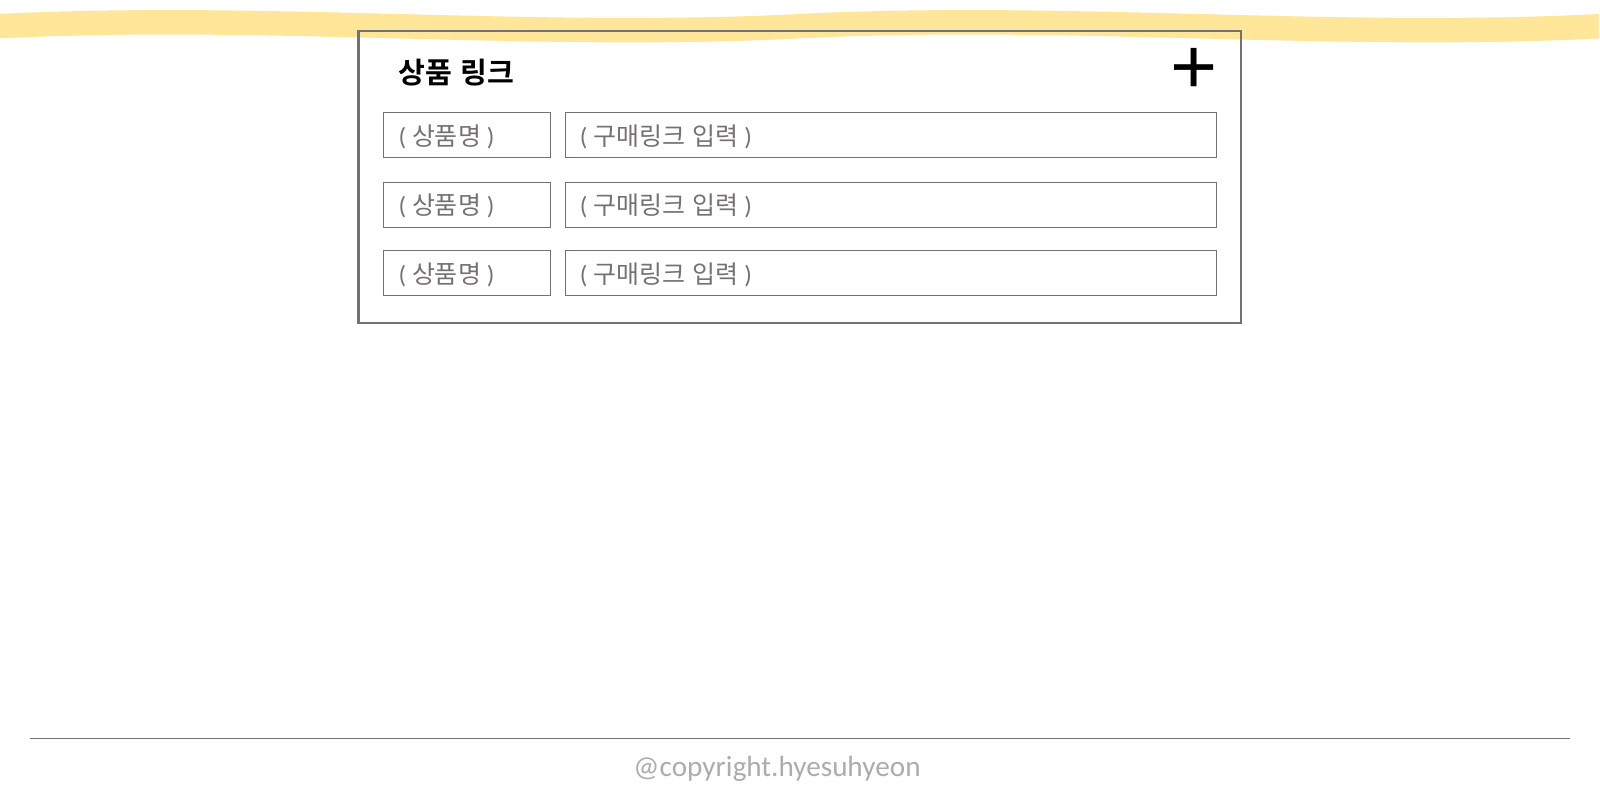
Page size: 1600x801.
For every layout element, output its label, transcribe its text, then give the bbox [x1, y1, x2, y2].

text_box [383, 112, 1217, 297]
text_box 상품 링크 [383, 46, 652, 97]
text_box [0, 9, 1600, 44]
text_box @copyright.hyesuhyeon [574, 739, 980, 790]
picture [1170, 44, 1217, 91]
text_box [357, 30, 1242, 324]
